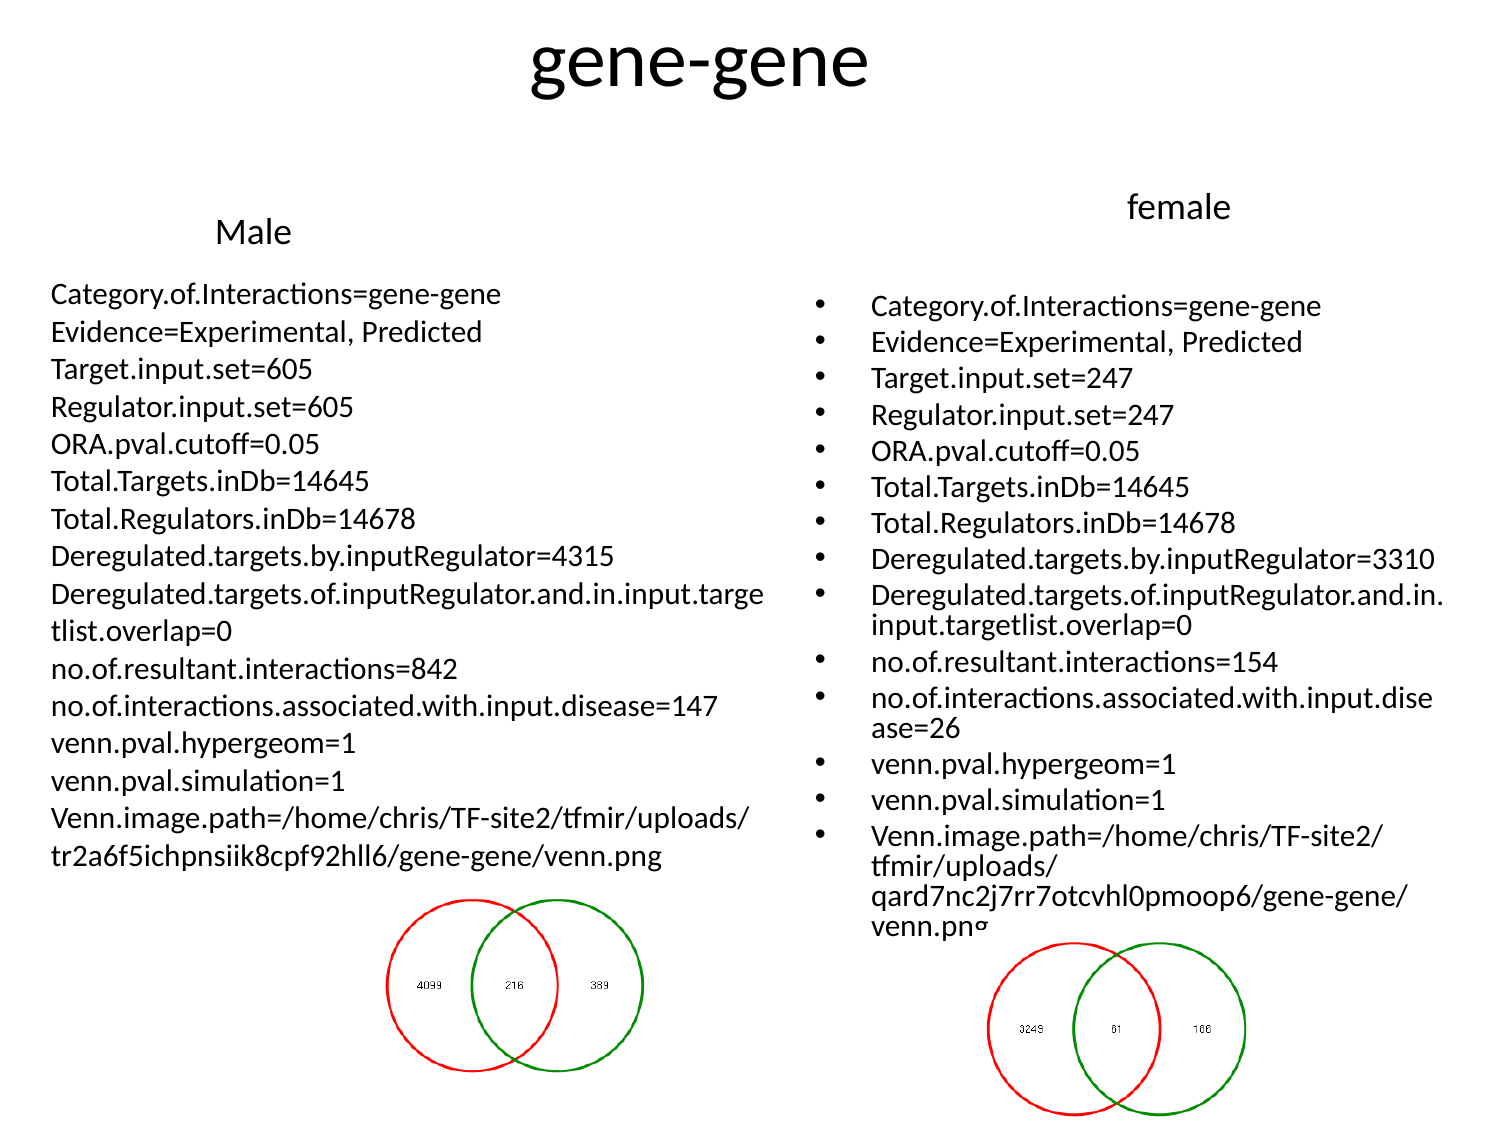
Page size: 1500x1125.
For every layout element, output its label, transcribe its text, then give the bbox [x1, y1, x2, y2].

title gene-gene [387, 0, 1013, 111]
text_box Male [199, 199, 413, 260]
text_box Category.of.Interactions=gene-gene Evidence=Experimental, Predicted Target.input.set=247 Regulator.input.set=247 ORA.pval.cutoff=0.05 Total.Targets.inDb=14645 Total.Regulators.inDb=14678 Deregulated.targets.by.inputRegulator=3310 Deregulated.targets.of.inputRegulator.and.in.input.targetlist.overlap=0 no.of.resultant.interactions=154 no.of.interactions.associated.with.input.disease=26 venn.pval.hypergeom=1 venn.pval.simulation=1 Venn.image.path=/home/chris/TF-site2/tfmir/uploads/qard7nc2j7rr7otcvhl0pmoop6/gene-gene/venn.png [799, 285, 1463, 950]
picture [371, 887, 679, 1083]
picture [974, 930, 1281, 1120]
text_box Category.of.Interactions=gene-gene Evidence=Experimental, Predicted Target.input.set=605 Regulator.input.set=605 ORA.pval.cutoff=0.05 Total.Targets.inDb=14645 Total.Regulators.inDb=14678 Deregulated.targets.by.inputRegulator=4315 Deregulated.targets.of.inputRegulator.and.in.input.targetlist.overlap=0 no.of.resultant.interactions=842 no.of.interactions.associated.with.input.disease=147 venn.pval.hypergeom=1 venn.pval.simulation=1 Venn.image.path=/home/chris/TF-site2/tfmir/uploads/tr2a6f5ichpnsiik8cpf92hll6/gene-gene/venn.png [36, 266, 786, 880]
text_box female [1112, 174, 1325, 234]
